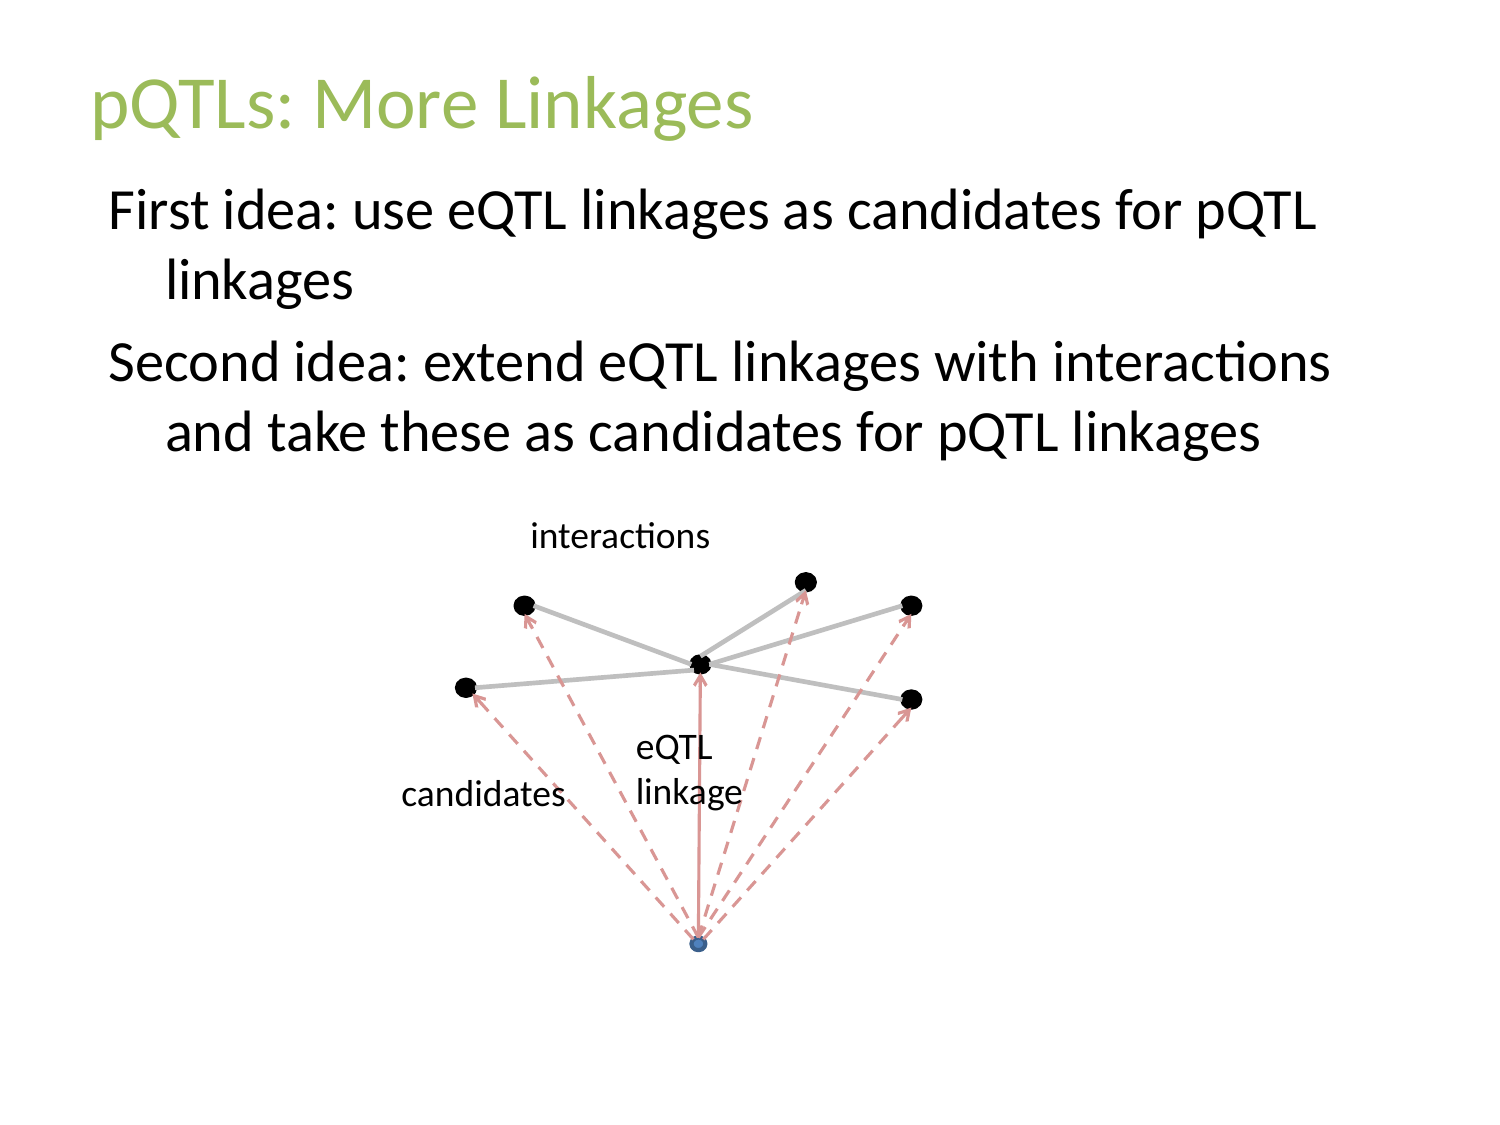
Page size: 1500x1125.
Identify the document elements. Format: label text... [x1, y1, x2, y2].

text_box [456, 573, 921, 708]
title pQTLs: More Linkages [75, 45, 1425, 153]
list First idea: use eQTL linkages as candidates for pQTL linkages Second idea: extend eQTL linkages with interactions and take these as candidates for pQTL linkages [93, 164, 1418, 1043]
text_box candidates [386, 761, 467, 822]
text_box interactions [515, 503, 739, 564]
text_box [472, 590, 912, 940]
